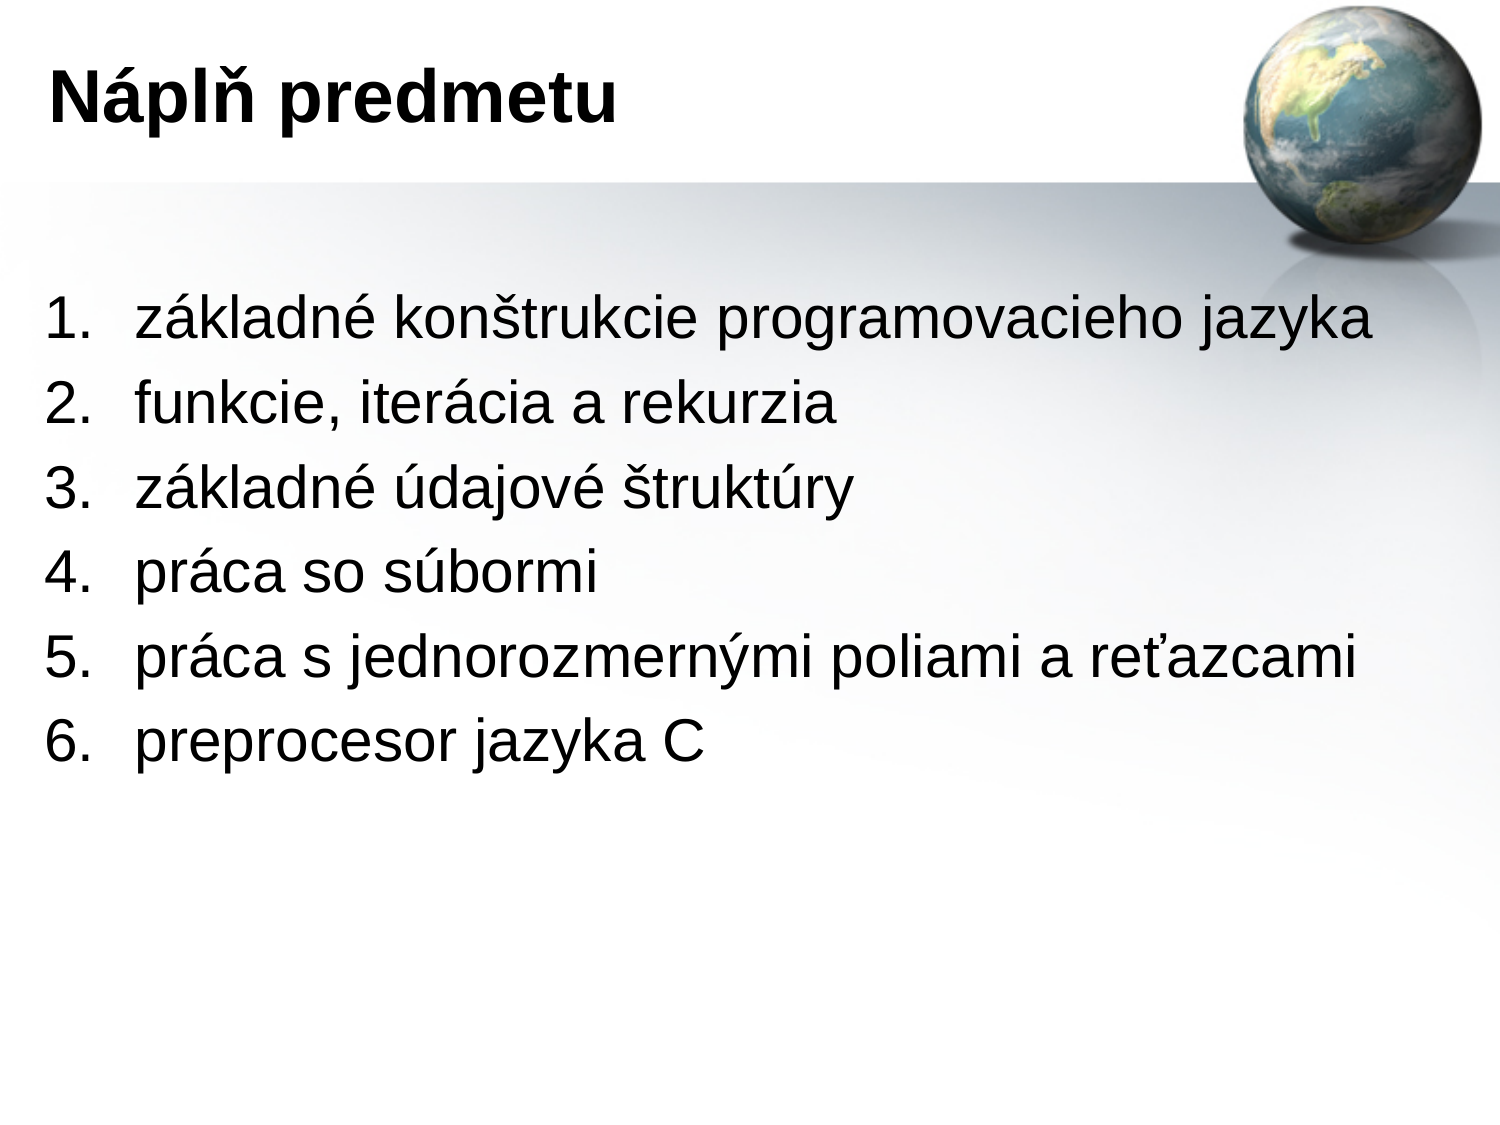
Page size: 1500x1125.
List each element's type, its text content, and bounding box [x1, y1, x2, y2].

title Náplň predmetu [33, 22, 1239, 162]
picture [0, 0, 1500, 1125]
list základné konštrukcie programovacieho jazyka funkcie, iterácia a rekurzia základné údajové štruktúry práca so súbormi práca s jednorozmernými poliami a reťazcami preprocesor jazyka C [29, 271, 1471, 994]
